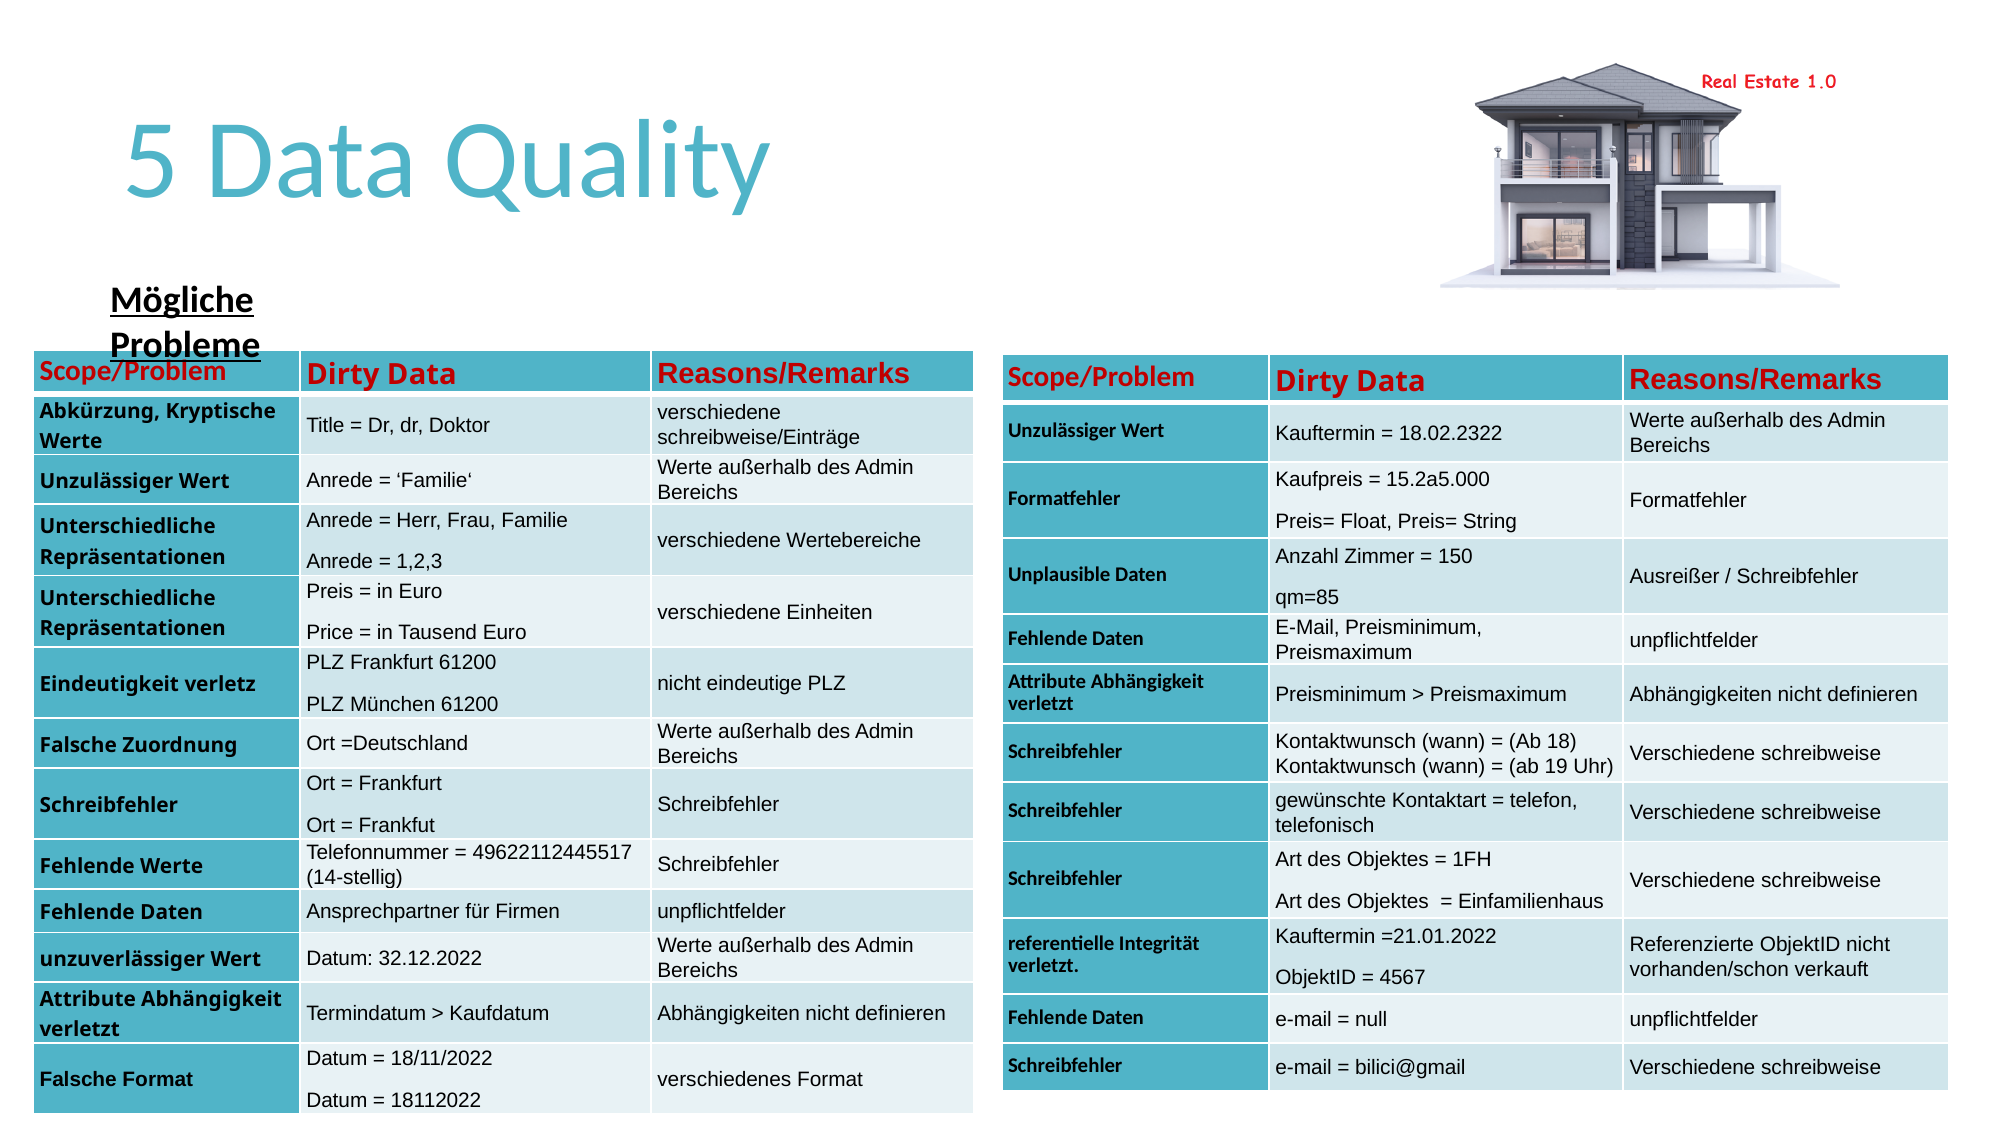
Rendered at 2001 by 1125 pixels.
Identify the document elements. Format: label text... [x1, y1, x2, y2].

picture [1433, 57, 1844, 291]
table_cell Verschiedene schreibweise [1624, 842, 1948, 917]
table_cell Termindatum > Kaufdatum [301, 983, 650, 1042]
table_cell Verschiedene schreibweise [1624, 1044, 1948, 1090]
table_cell Attribute Abhängigkeit verletzt [34, 983, 299, 1042]
table_cell Kontaktwunsch (wann) = (Ab 18) Kontaktwunsch (wann) = (ab 19 Uhr) [1270, 724, 1622, 781]
table_cell Fehlende Werte [34, 840, 299, 888]
table_cell Verschiedene schreibweise [1624, 724, 1948, 781]
table_cell Kauftermin = 18.02.2322 [1270, 405, 1622, 461]
table_cell Schreibfehler [1003, 1044, 1268, 1090]
table_header Scope/Problem [34, 351, 299, 391]
table_cell Werte außerhalb des Admin Bereichs [652, 933, 973, 981]
table_cell unzuverlässiger Wert [34, 933, 299, 981]
table_cell e-mail = bilici@gmail [1270, 1044, 1622, 1090]
table_header Dirty Data [301, 351, 650, 391]
table_cell Title = Dr, dr, Doktor [301, 397, 650, 454]
table_cell Schreibfehler [1003, 783, 1268, 841]
table_cell Formatfehler [1624, 463, 1948, 537]
table_cell Preisminimum > Preismaximum [1270, 665, 1622, 722]
table_cell verschiedenes Format [652, 1044, 973, 1113]
table_cell Unterschiedliche Repräsentationen [34, 505, 299, 575]
table_cell Schreibfehler [1003, 724, 1268, 781]
table_cell verschiedene Wertebereiche [652, 505, 973, 575]
table_cell Telefonnummer = 49622112445517 (14-stellig) [301, 840, 650, 888]
table_cell e-mail = null [1270, 995, 1622, 1042]
table_cell Schreibfehler [652, 769, 973, 838]
table_cell Art des Objektes = 1FH Art des Objektes = Einfamilienhaus [1270, 842, 1622, 917]
table_cell Ausreißer / Schreibfehler [1624, 539, 1948, 613]
table_cell Fehlende Daten [1003, 995, 1268, 1042]
table_cell Ort =Deutschland [301, 719, 650, 767]
table_cell gewünschte Kontaktart = telefon, telefonisch [1270, 783, 1622, 841]
text_box Mögliche Probleme [95, 267, 416, 373]
table_cell Eindeutigkeit verletz [34, 648, 299, 717]
table_cell Ansprechpartner für Firmen [301, 890, 650, 932]
table_cell Referenzierte ObjektID nicht vorhanden/schon verkauft [1624, 919, 1948, 993]
table_cell Werte außerhalb des Admin Bereichs [1624, 405, 1948, 461]
table_cell Schreibfehler [34, 769, 299, 838]
table_cell Unzulässiger Wert [1003, 405, 1268, 461]
table_cell nicht eindeutige PLZ [652, 648, 973, 717]
table_cell Kaufpreis = 15.2a5.000 Preis= Float, Preis= String [1270, 463, 1622, 537]
table_cell Schreibfehler [652, 840, 973, 888]
table_cell Werte außerhalb des Admin Bereichs [652, 719, 973, 767]
table_cell Attribute Abhängigkeit verletzt [1003, 665, 1268, 722]
title 5 Data Quality [107, 27, 1875, 300]
table_cell Fehlende Daten [34, 890, 299, 932]
table_cell Fehlende Daten [1003, 615, 1268, 663]
table_cell Formatfehler [1003, 463, 1268, 537]
table_cell Anzahl Zimmer = 150 qm=85 [1270, 539, 1622, 613]
table_header Dirty Data [1270, 355, 1622, 400]
table_cell Unterschiedliche Repräsentationen [34, 576, 299, 646]
table_cell Unplausible Daten [1003, 539, 1268, 613]
table_cell Falsche Format [34, 1044, 299, 1113]
table_cell Anrede = ‘Familie‘ [301, 455, 650, 503]
table_cell Kauftermin =21.01.2022 ObjektID = 4567 [1270, 919, 1622, 993]
table_cell Schreibfehler [1003, 842, 1268, 917]
table_cell Datum: 32.12.2022 [301, 933, 650, 981]
table_cell Ort = Frankfurt Ort = Frankfut [301, 769, 650, 838]
table_cell unpflichtfelder [1624, 615, 1948, 663]
table_cell PLZ Frankfurt 61200 PLZ München 61200 [301, 648, 650, 717]
table_cell Werte außerhalb des Admin Bereichs [652, 455, 973, 503]
table_cell unpflichtfelder [652, 890, 973, 932]
table_header Scope/Problem [1003, 355, 1268, 400]
table_header Reasons/Remarks [652, 351, 973, 391]
table_cell Abhängigkeiten nicht definieren [652, 983, 973, 1042]
table_cell Verschiedene schreibweise [1624, 783, 1948, 841]
table_cell Falsche Zuordnung [34, 719, 299, 767]
table_cell referentielle Integrität verletzt. [1003, 919, 1268, 993]
table_cell unpflichtfelder [1624, 995, 1948, 1042]
table_header Reasons/Remarks [1624, 355, 1948, 400]
table_cell Abkürzung, Kryptische Werte [34, 397, 299, 454]
table_cell Datum = 18/11/2022 Datum = 18112022 [301, 1044, 650, 1113]
table_cell E-Mail, Preisminimum, Preismaximum [1270, 615, 1622, 663]
table_cell verschiedene schreibweise/Einträge [652, 397, 973, 454]
table_cell Anrede = Herr, Frau, Familie Anrede = 1,2,3 [301, 505, 650, 575]
table_cell Preis = in Euro Price = in Tausend Euro [301, 576, 650, 646]
table_cell verschiedene Einheiten [652, 576, 973, 646]
table_cell Unzulässiger Wert [34, 455, 299, 503]
table_cell Abhängigkeiten nicht definieren [1624, 665, 1948, 722]
